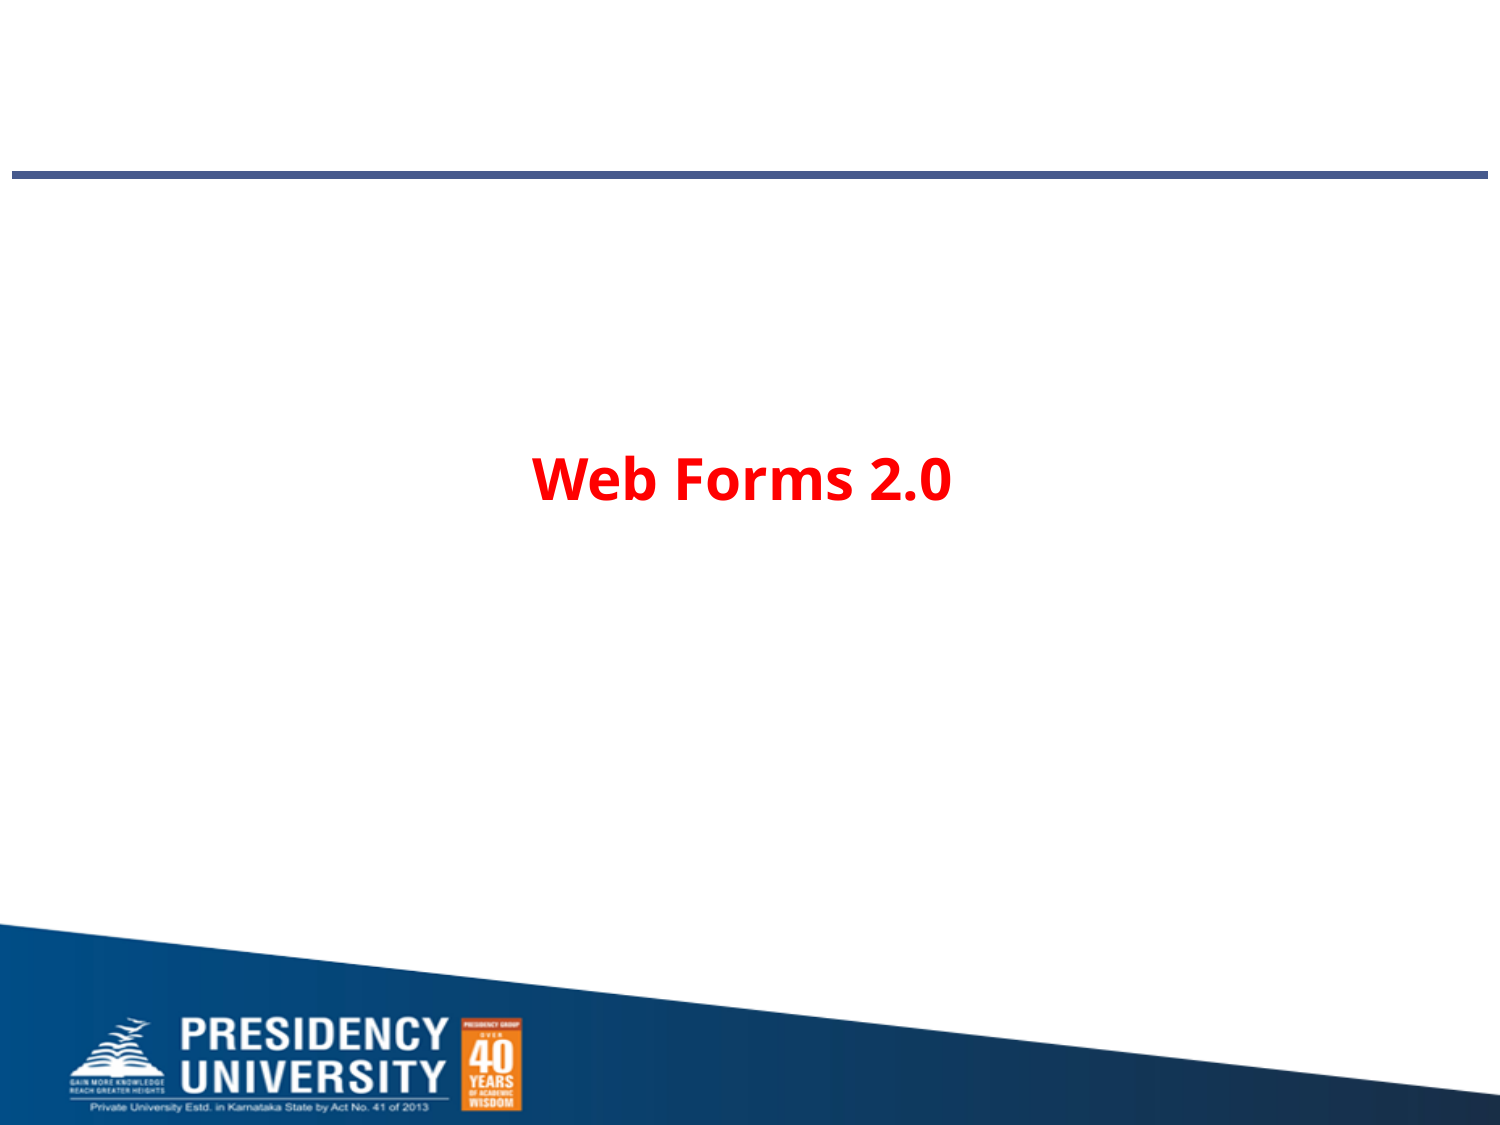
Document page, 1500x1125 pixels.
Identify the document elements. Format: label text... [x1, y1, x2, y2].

title Web Forms 2.0 [131, 377, 1369, 520]
picture [0, 921, 1500, 1125]
